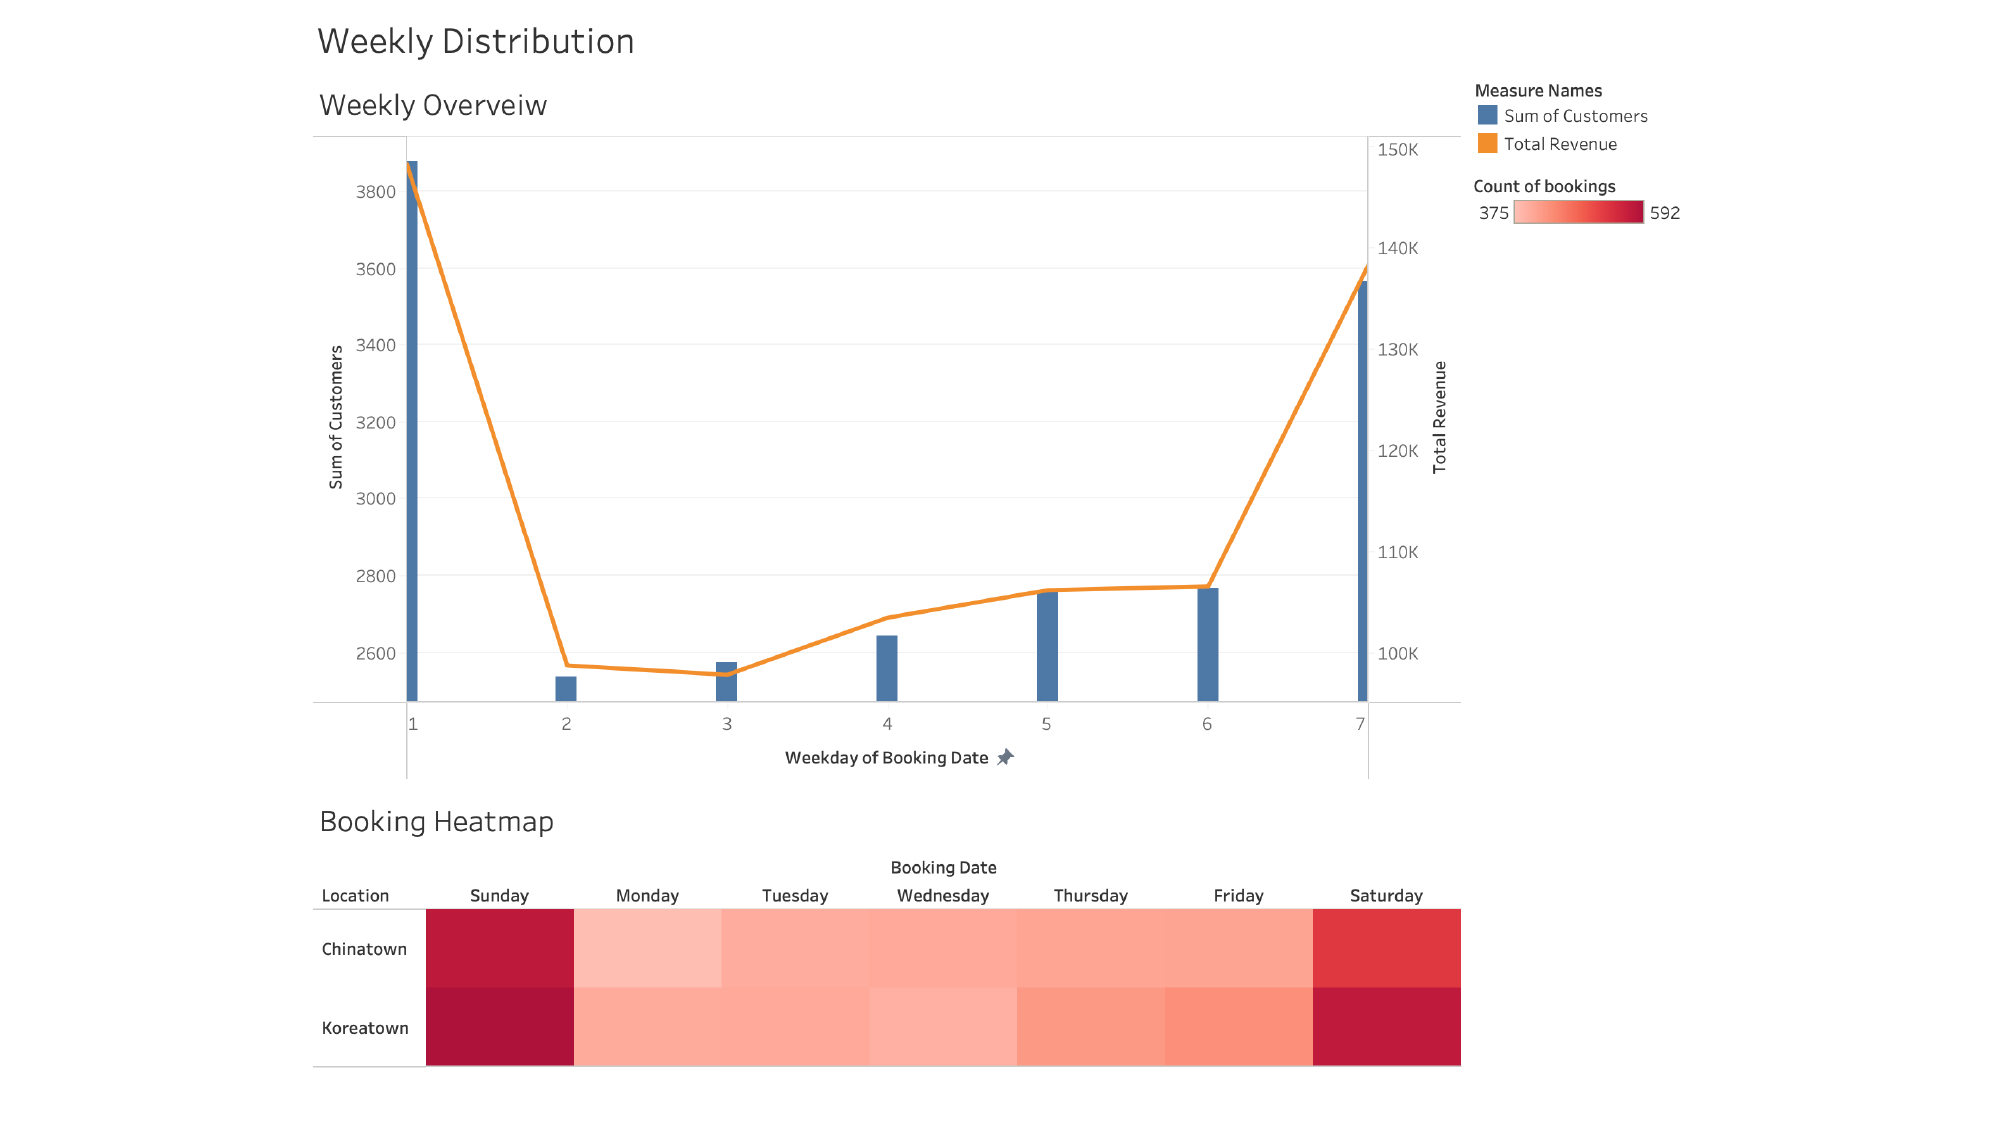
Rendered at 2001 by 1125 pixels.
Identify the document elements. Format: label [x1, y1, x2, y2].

picture [296, 0, 1704, 1125]
